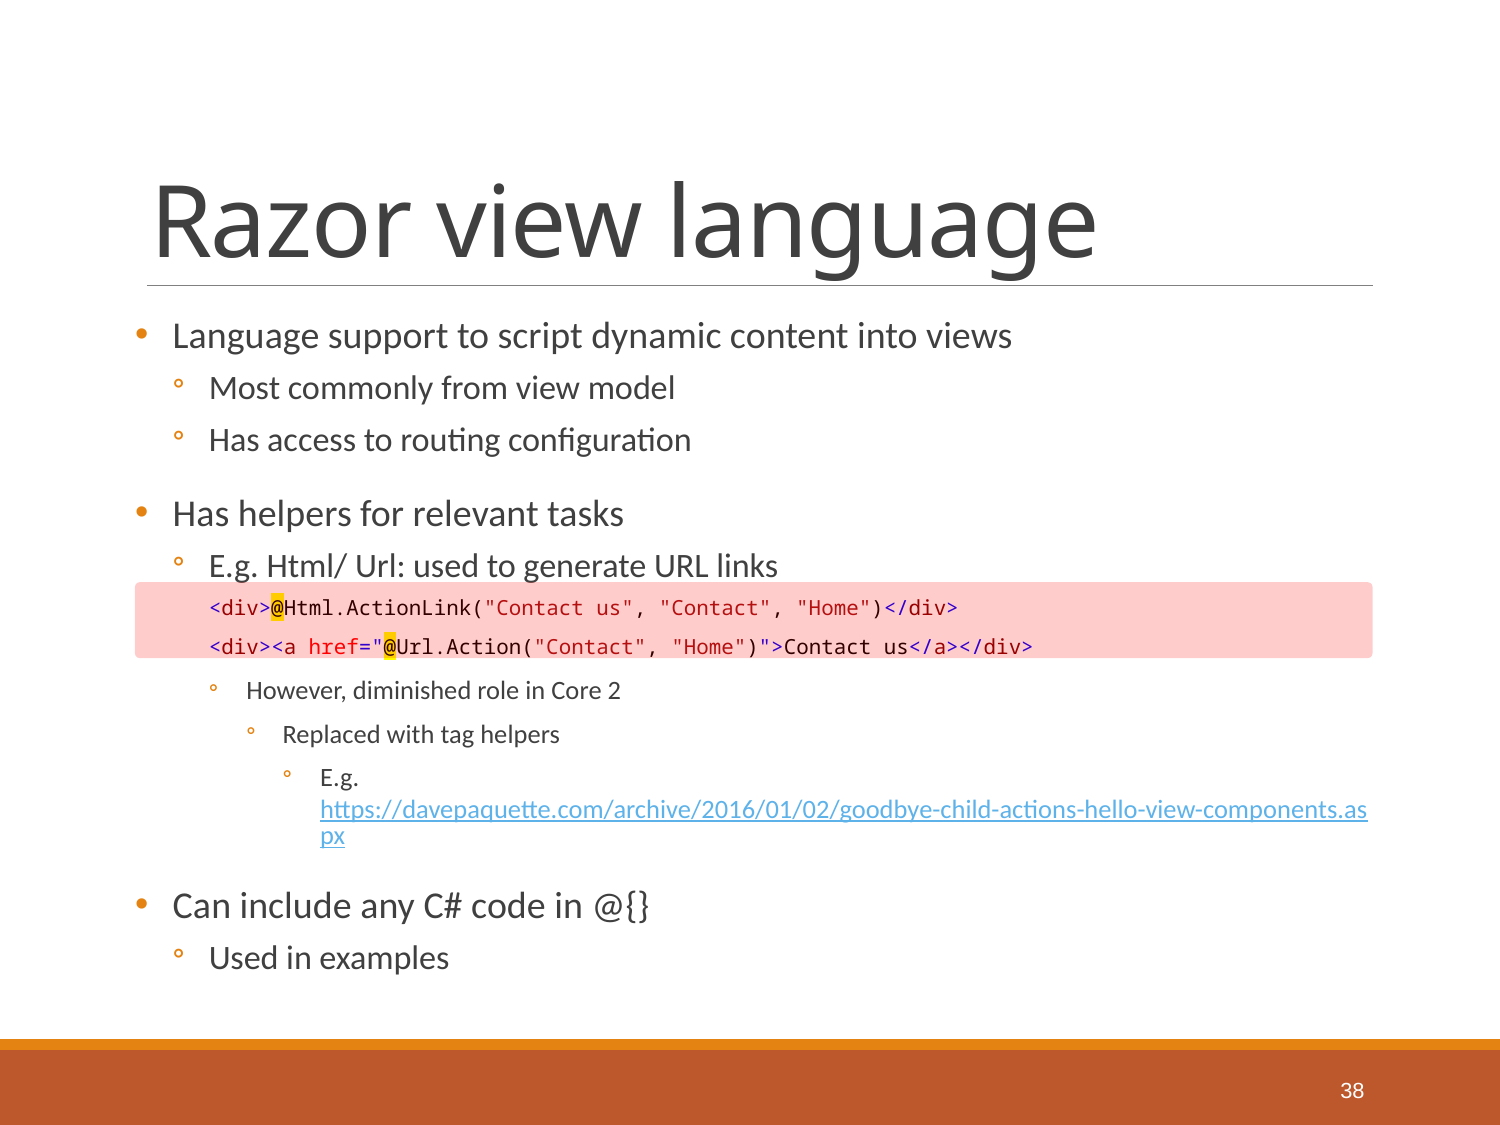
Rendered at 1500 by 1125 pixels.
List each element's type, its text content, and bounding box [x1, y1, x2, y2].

slide_number 38 [1218, 1059, 1380, 1120]
title Razor view language [135, 47, 1373, 285]
list Language support to script dynamic content into views Most commonly from view model Has access to routing configuration Has helpers for relevant tasks E.g. Html/ Url: used to generate URL links <div>@Html.ActionLink("Contact us", "Contact", "Home")</div> <div><a href="@Url.Action("Contact", "Home")">Contact us</a></div> However, diminished role in Core 2 Replaced with tag helpers E.g. https://davepaquette.com/archive/2016/01/02/goodbye-child-actions-hello-view-components.aspx Can include any C# code in @{} Used in examples [135, 658, 1373, 963]
text_box [133, 580, 1374, 660]
list Language support to script dynamic content into views Most commonly from view model Has access to routing configuration Has helpers for relevant tasks E.g. Html/ Url: used to generate URL links <div>@Html.ActionLink("Contact us", "Contact", "Home")</div> <div><a href="@Url.Action("Contact", "Home")">Contact us</a></div> However, diminished role in Core 2 Replaced with tag helpers E.g. https://davepaquette.com/archive/2016/01/02/goodbye-child-actions-hello-view-components.aspx Can include any C# code in @{} Used in examples [135, 302, 1373, 582]
